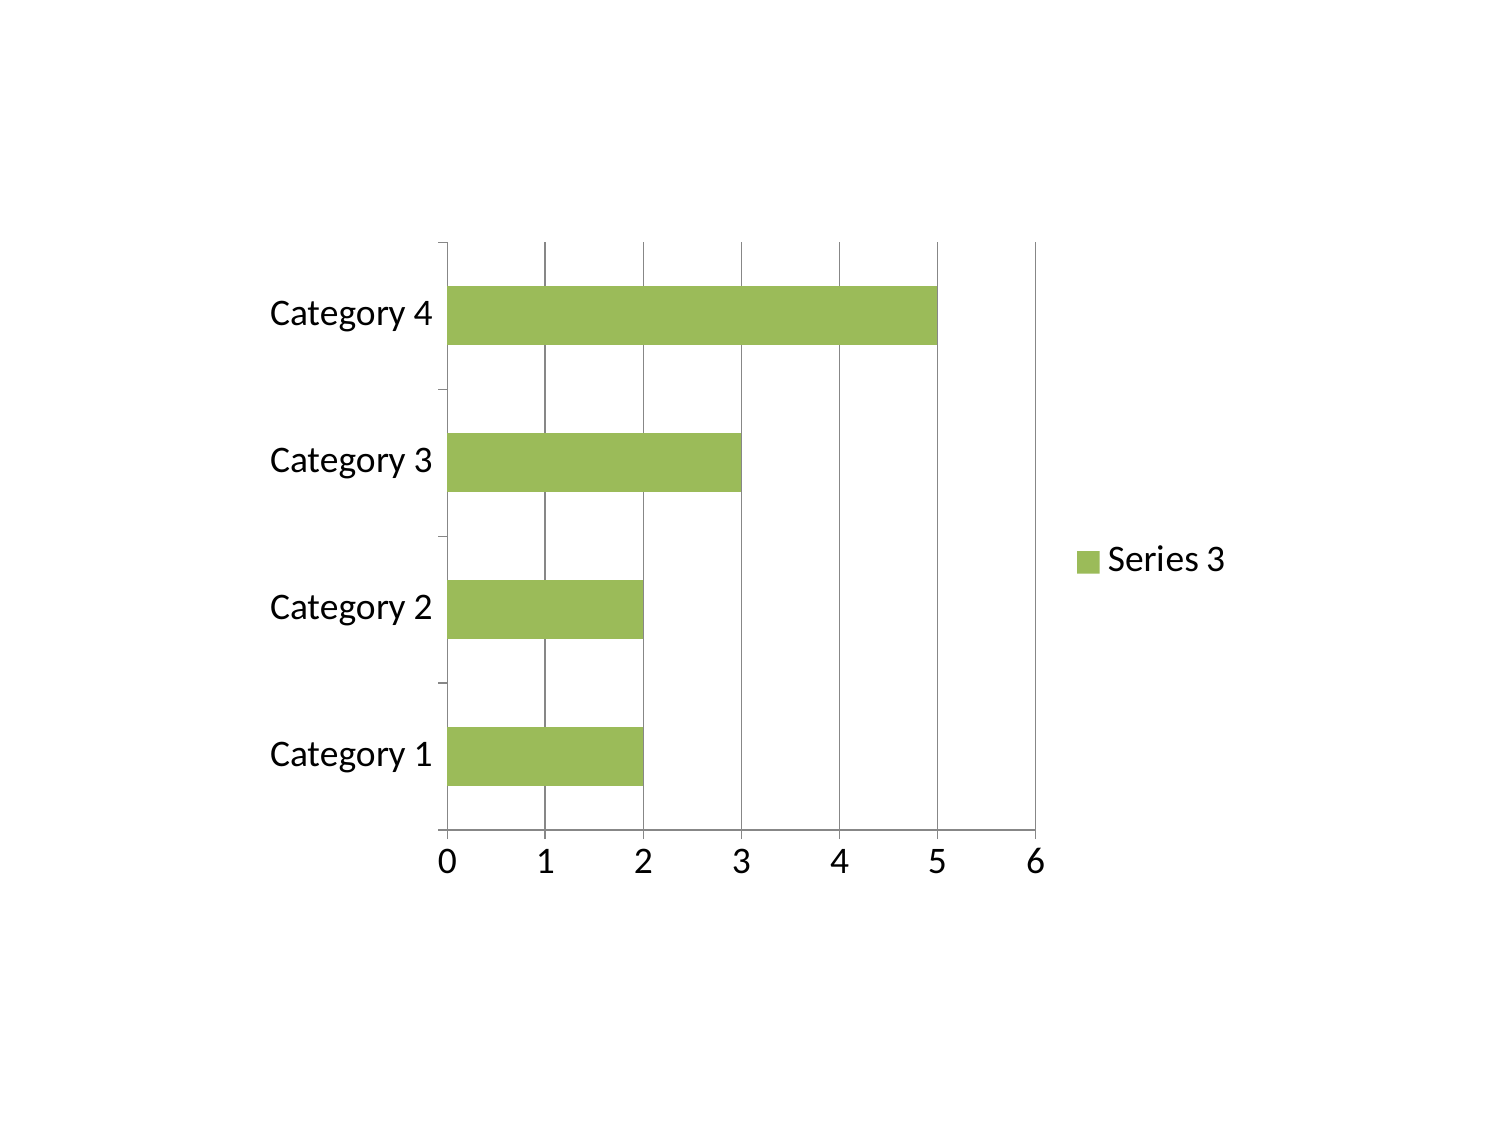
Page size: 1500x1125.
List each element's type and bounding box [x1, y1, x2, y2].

chart [249, 228, 1251, 897]
